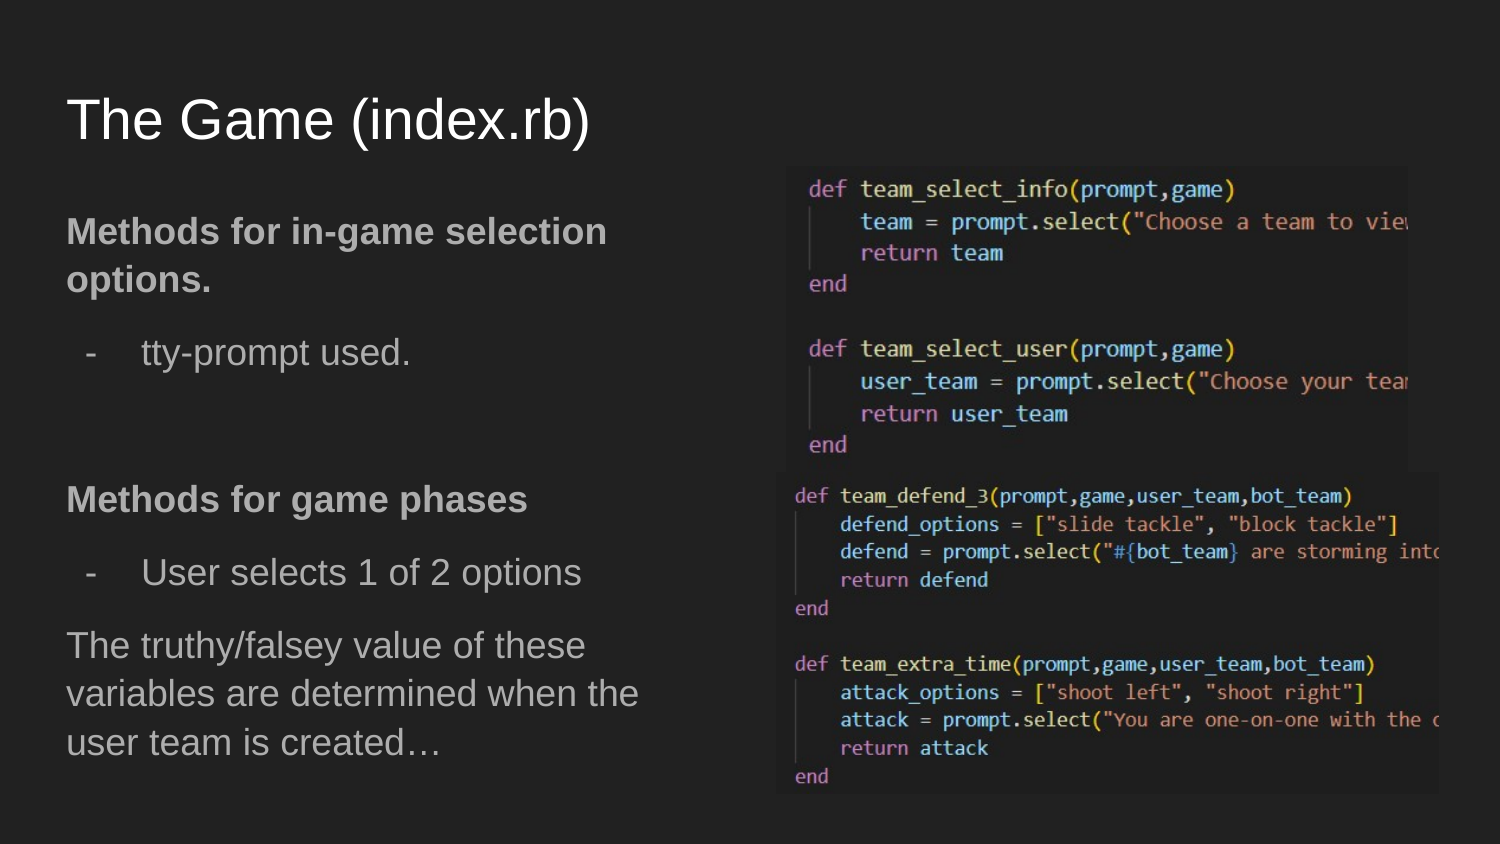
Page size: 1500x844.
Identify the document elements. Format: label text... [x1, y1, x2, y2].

list Methods for in-game selection options. tty-prompt used. Methods for game phases User selects 1 of 2 options The truthy/falsey value of these variables are determined when the user team is created… [51, 189, 708, 788]
picture [775, 166, 1439, 794]
title The Game (index.rb) [51, 72, 1449, 167]
